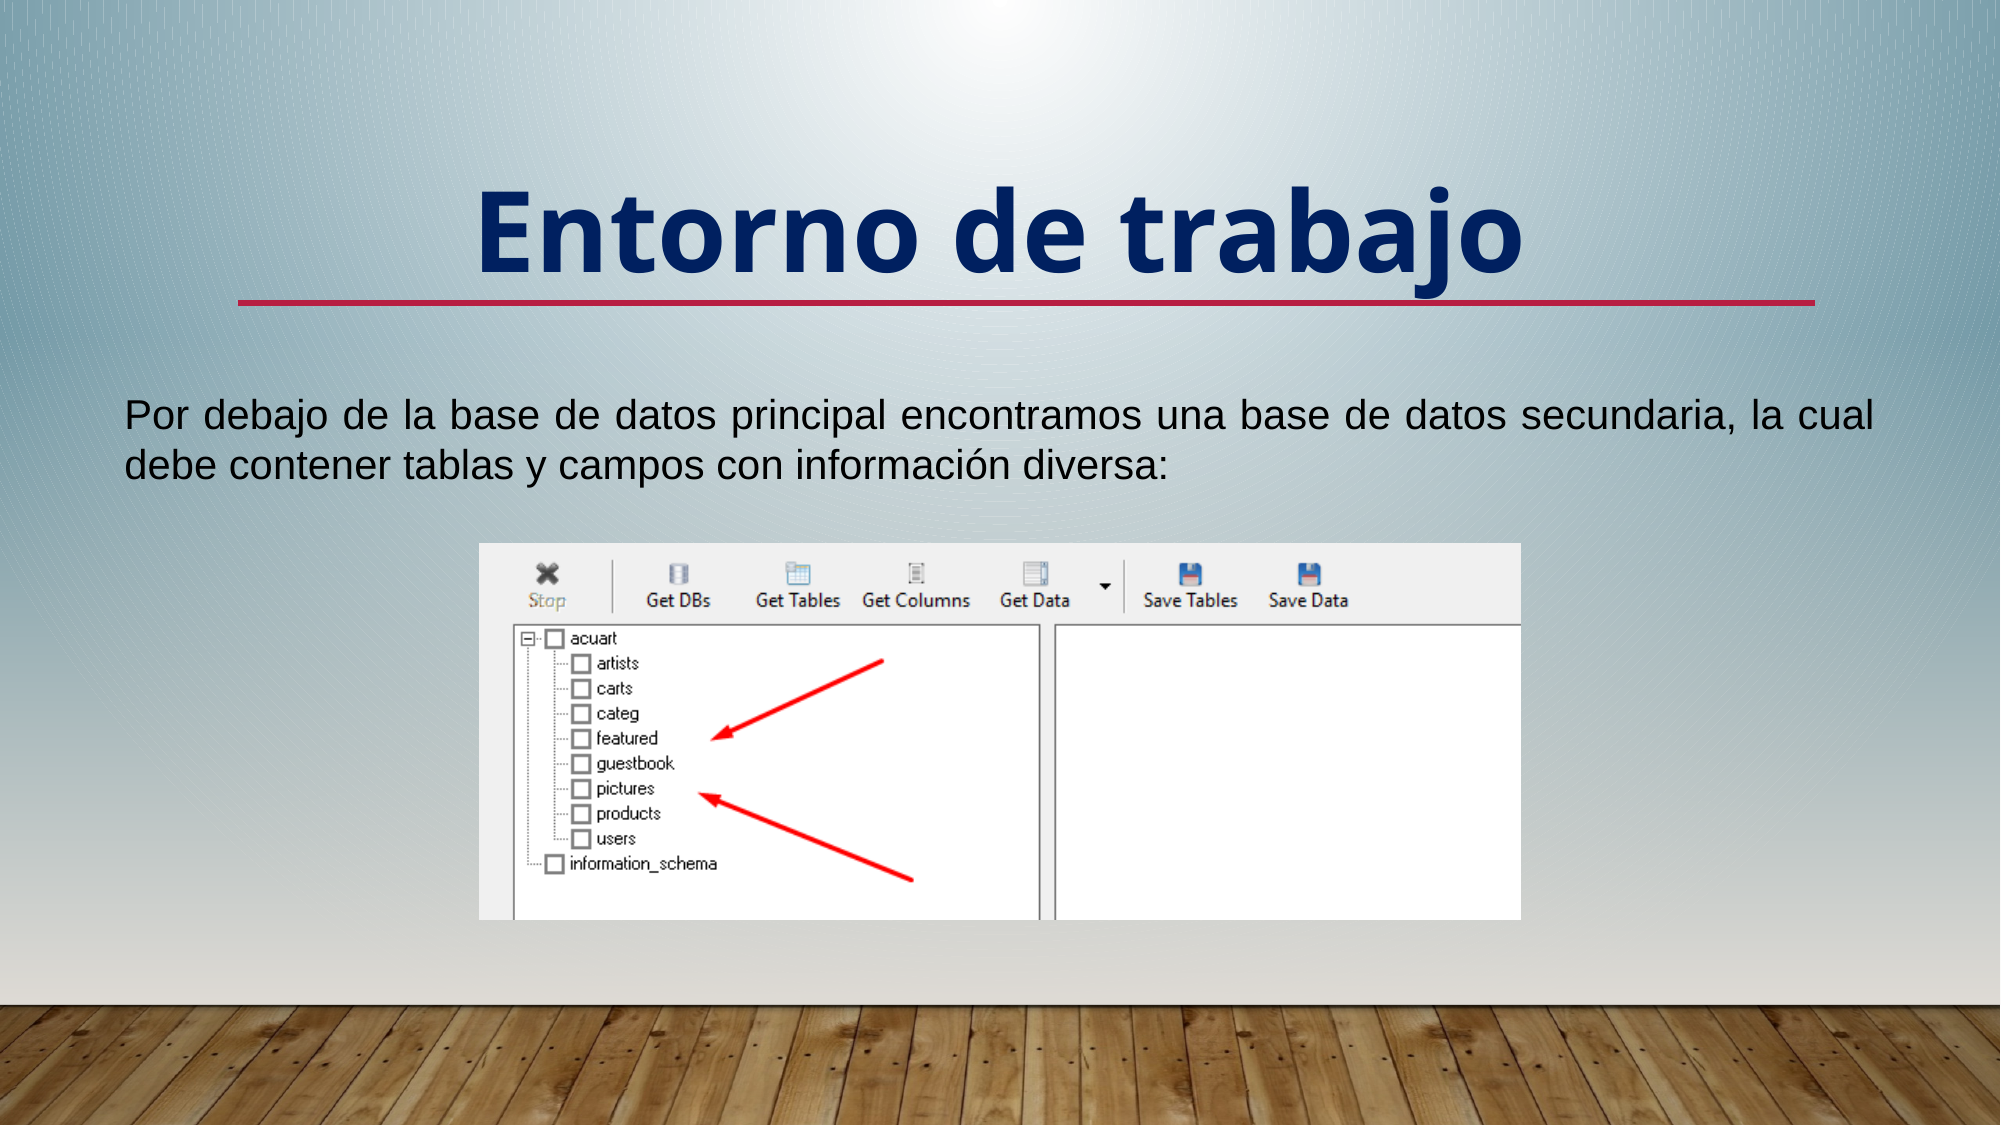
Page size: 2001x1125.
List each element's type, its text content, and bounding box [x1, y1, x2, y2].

picture [0, 1005, 2000, 1125]
picture [479, 542, 1521, 920]
text_box Entorno de trabajo [0, 152, 2000, 303]
text_box Por debajo de la base de datos principal encontramos una base de datos secundaria, la cual debe contener tablas y campos con información diversa: [109, 380, 1891, 496]
